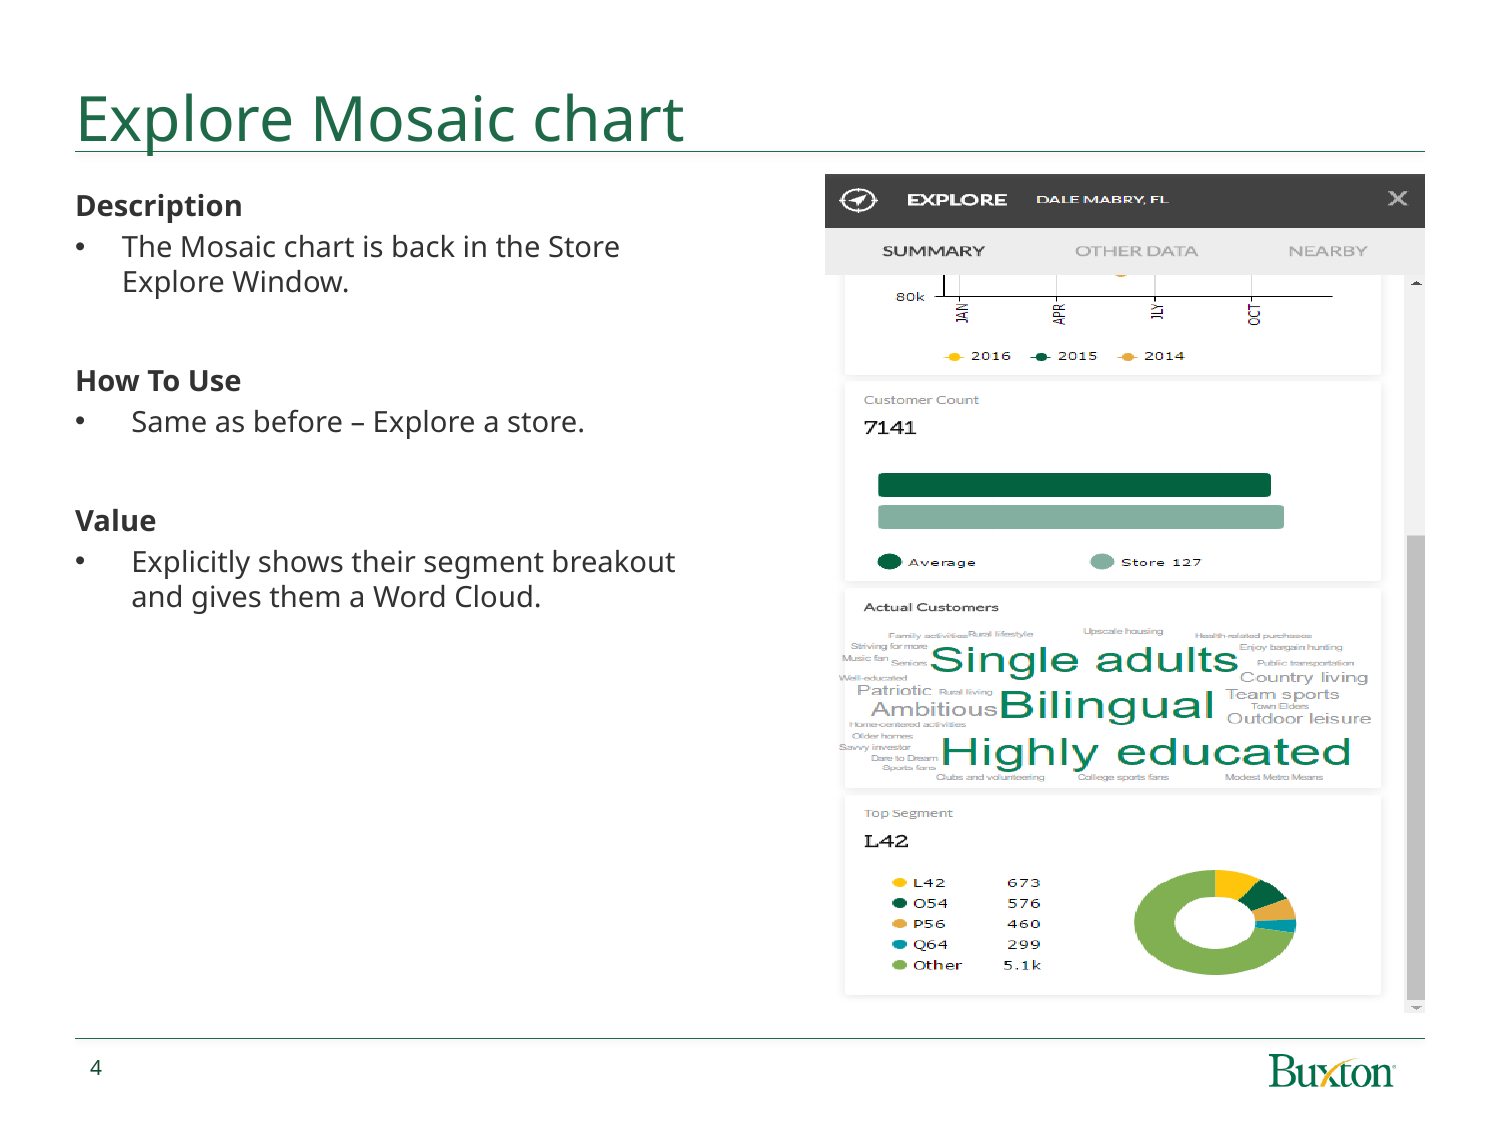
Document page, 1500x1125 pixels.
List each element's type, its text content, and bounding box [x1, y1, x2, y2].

slide_number 4 [75, 1038, 273, 1099]
picture [824, 174, 1426, 1013]
title Explore Mosaic chart [74, 90, 1426, 142]
list Description The Mosaic chart is back in the Store Explore Window. How To Use Same as before – Explore a store. Value Explicitly shows their segment breakout and gives them a Word Cloud. [75, 187, 700, 1013]
picture [1269, 1054, 1396, 1087]
